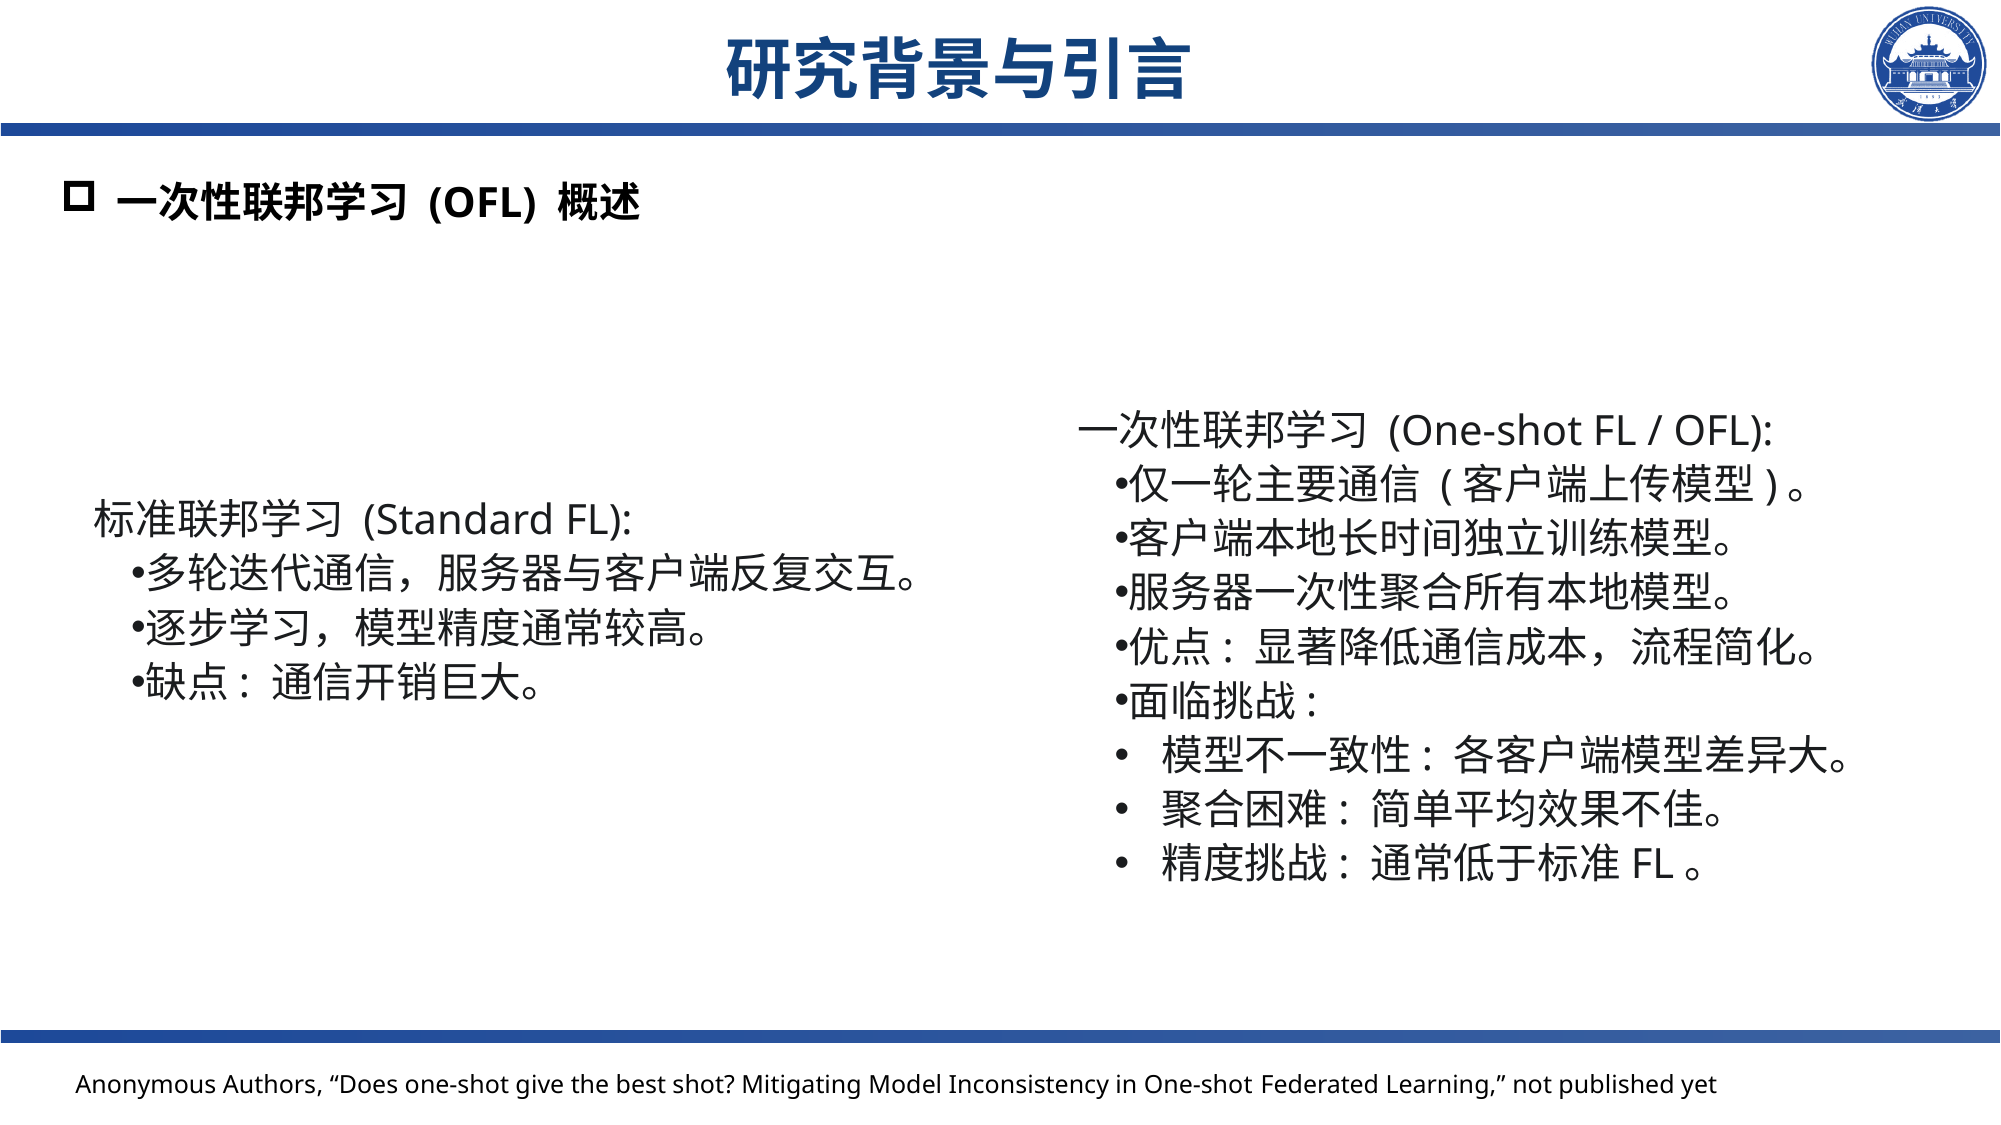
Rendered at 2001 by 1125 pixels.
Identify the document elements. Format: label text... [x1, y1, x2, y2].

text_box 一次性联邦学习 (OFL) 概述 [45, 143, 1873, 234]
text_box 标准联邦学习 (Standard FL): 多轮迭代通信，服务器与客户端反复交互。 逐步学习，模型精度通常较高。 缺点: 通信开销巨大。 [78, 485, 913, 713]
text_box Anonymous Authors, “Does one-shot give the best shot? Mitigating Model Inconsistency in One-shot Federated Learning,” not published yet [60, 1060, 1816, 1106]
text_box 一次性联邦学习 (One-shot FL / OFL): 仅一轮主要通信 (客户端上传模型)。 客户端本地长时间独立训练模型。 服务器一次性聚合所有本地模型。 优点: 显著降低通信成本，流程简化。 面临挑战: 模型不一致性: 各客户端模型差异大。 聚合困难: 简单平均效果不佳。 精度挑战: 通常低于标准FL。 [1062, 396, 1896, 895]
slide_number [1642, 1050, 1956, 1125]
text_box 研究背景与引言 [45, 18, 1873, 126]
